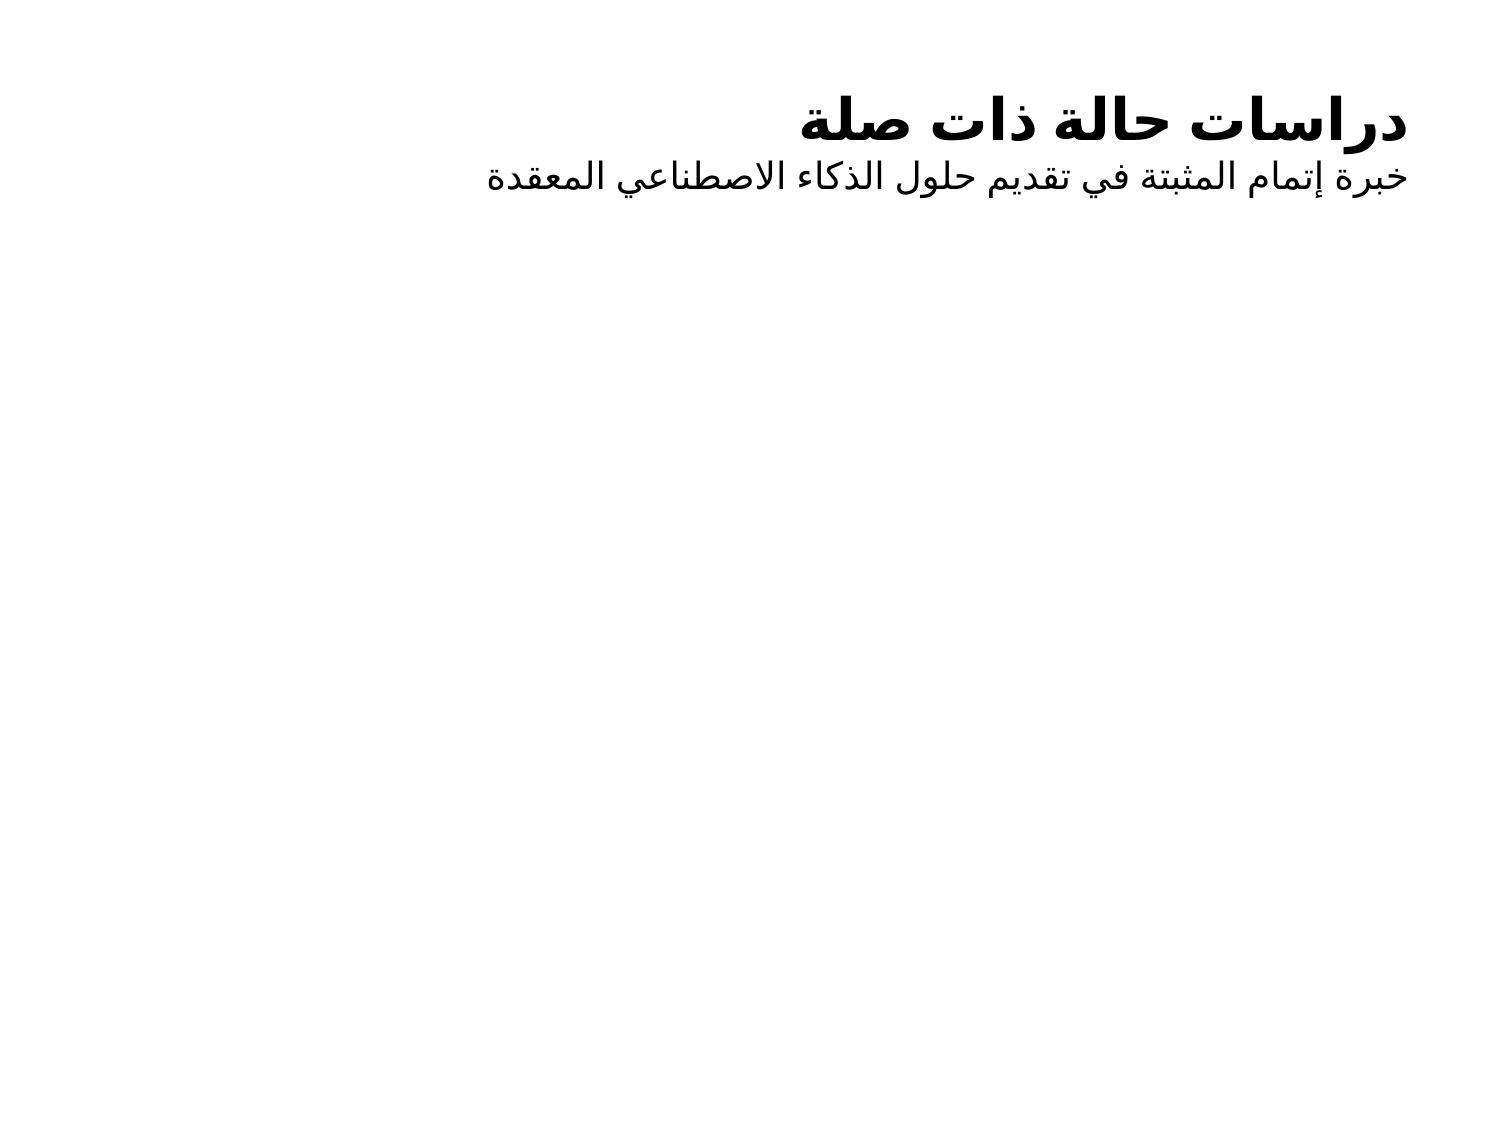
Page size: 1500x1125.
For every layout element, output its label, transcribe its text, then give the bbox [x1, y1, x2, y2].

text_box دراسات حالة ذات صلة خبرة إتمام المثبتة في تقديم حلول الذكاء الاصطناعي المعقدة [74, 75, 1425, 205]
